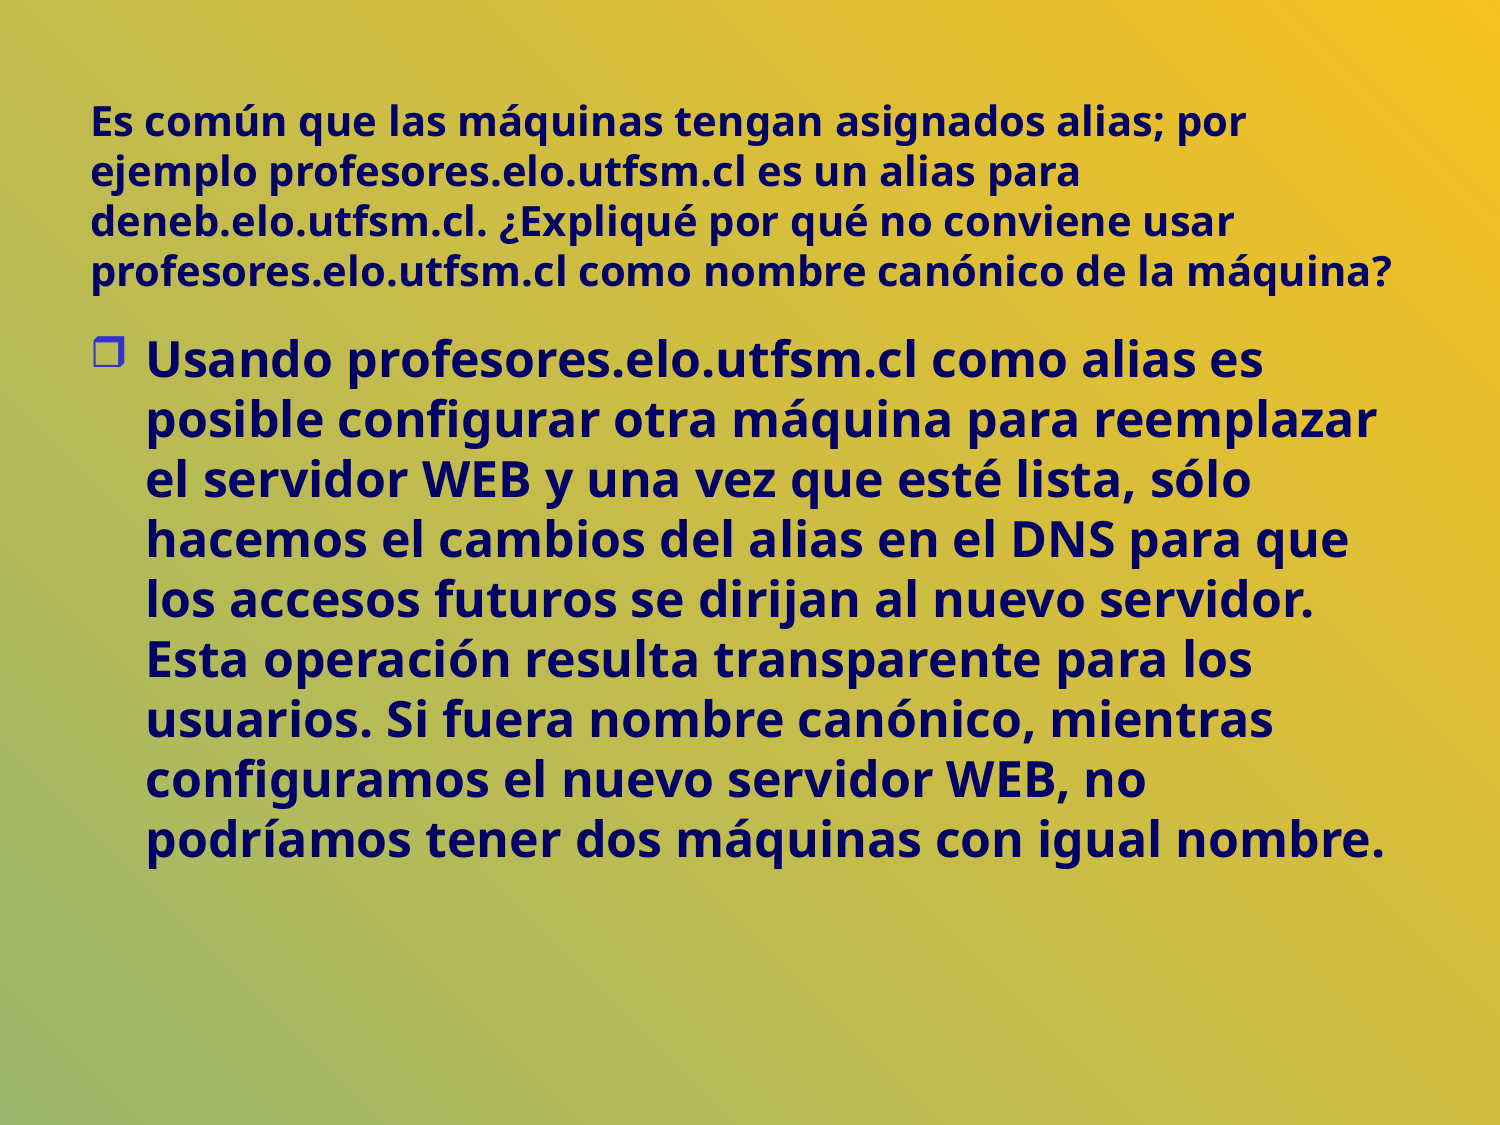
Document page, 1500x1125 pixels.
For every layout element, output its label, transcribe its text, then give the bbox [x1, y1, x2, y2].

title Es común que las máquinas tengan asignados alias; por ejemplo profesores.elo.utfsm.cl es un alias para deneb.elo.utfsm.cl. ¿Expliqué por qué no conviene usar profesores.elo.utfsm.cl como nombre canónico de la máquina? [74, 26, 1426, 303]
list Usando profesores.elo.utfsm.cl como alias es posible configurar otra máquina para reemplazar el servidor WEB y una vez que esté lista, sólo hacemos el cambios del alias en el DNS para que los accesos futuros se dirijan al nuevo servidor. Esta operación resulta transparente para los usuarios. Si fuera nombre canónico, mientras configuramos el nuevo servidor WEB, no podríamos tener dos máquinas con igual nombre. [74, 323, 1426, 1017]
